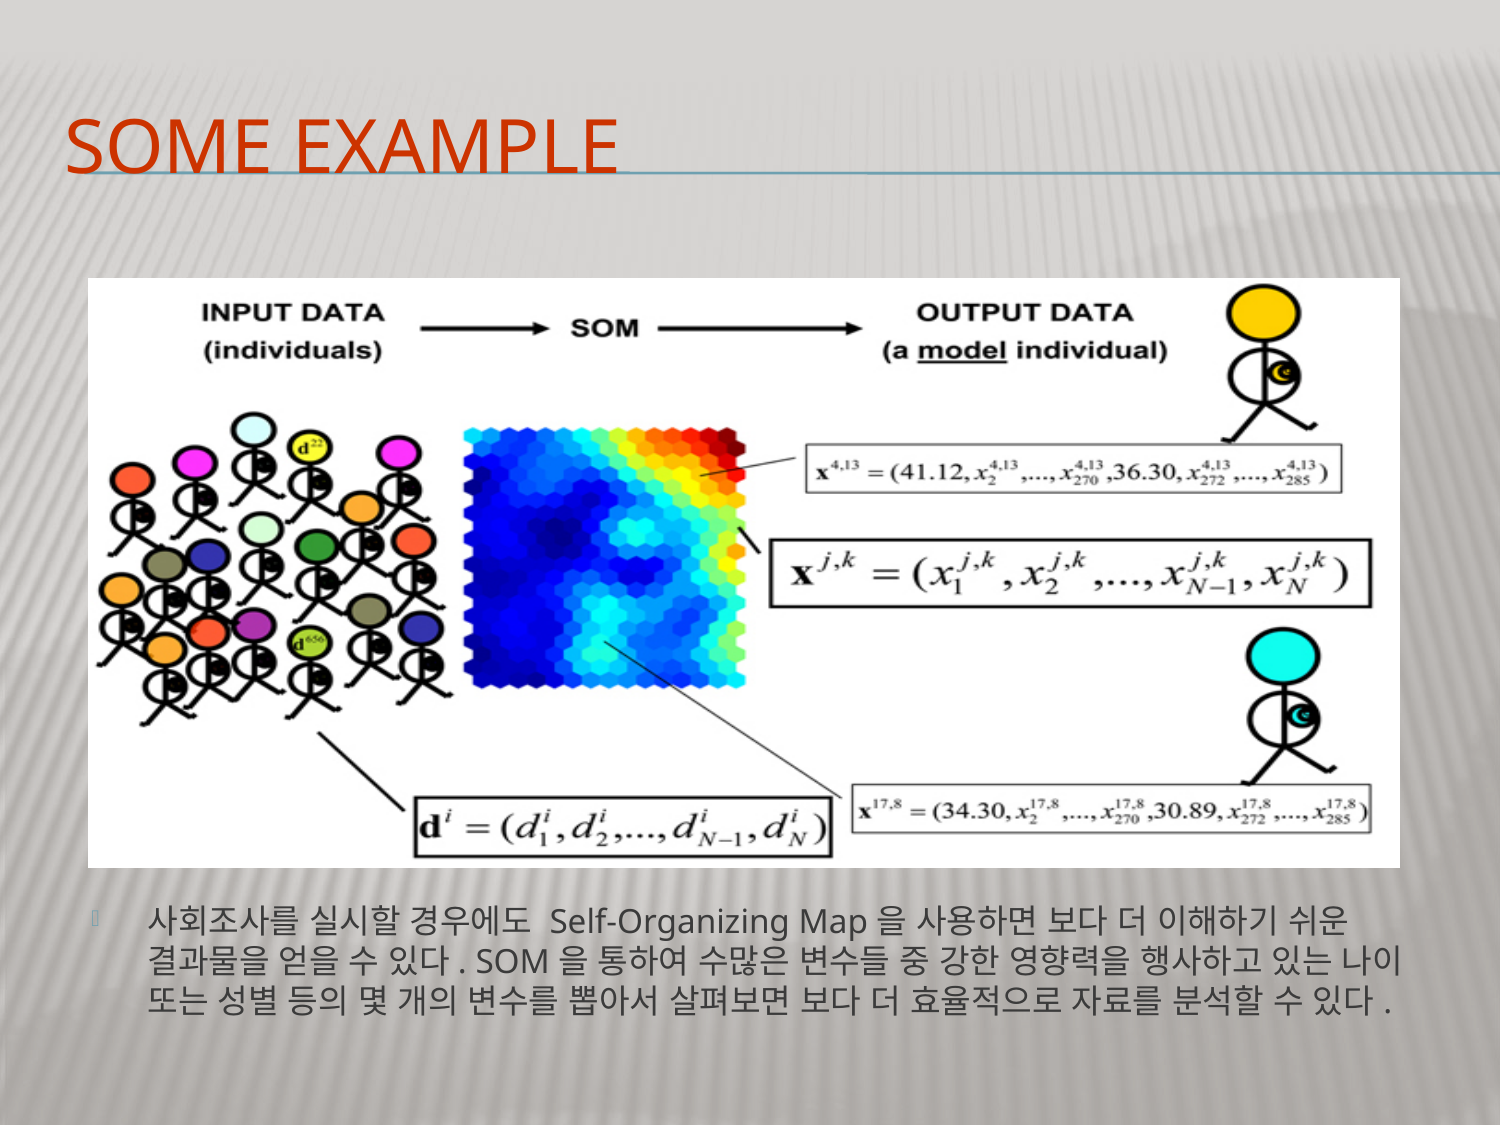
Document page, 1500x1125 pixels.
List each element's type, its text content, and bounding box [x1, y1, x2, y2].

list 사회조사를 실시할 경우에도 Self-Organizing Map을 사용하면 보다 더 이해하기 쉬운 결과물을 얻을 수 있다. SOM을 통하여 수많은 변수들 중 강한 영향력을 행사하고 있는 나이 또는 성별 등의 몇 개의 변수를 뽑아서 살펴보면 보다 더 효율적으로 자료를 분석할 수 있다. [76, 893, 1425, 1050]
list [88, 278, 1400, 868]
title Some Example [49, 75, 1475, 213]
